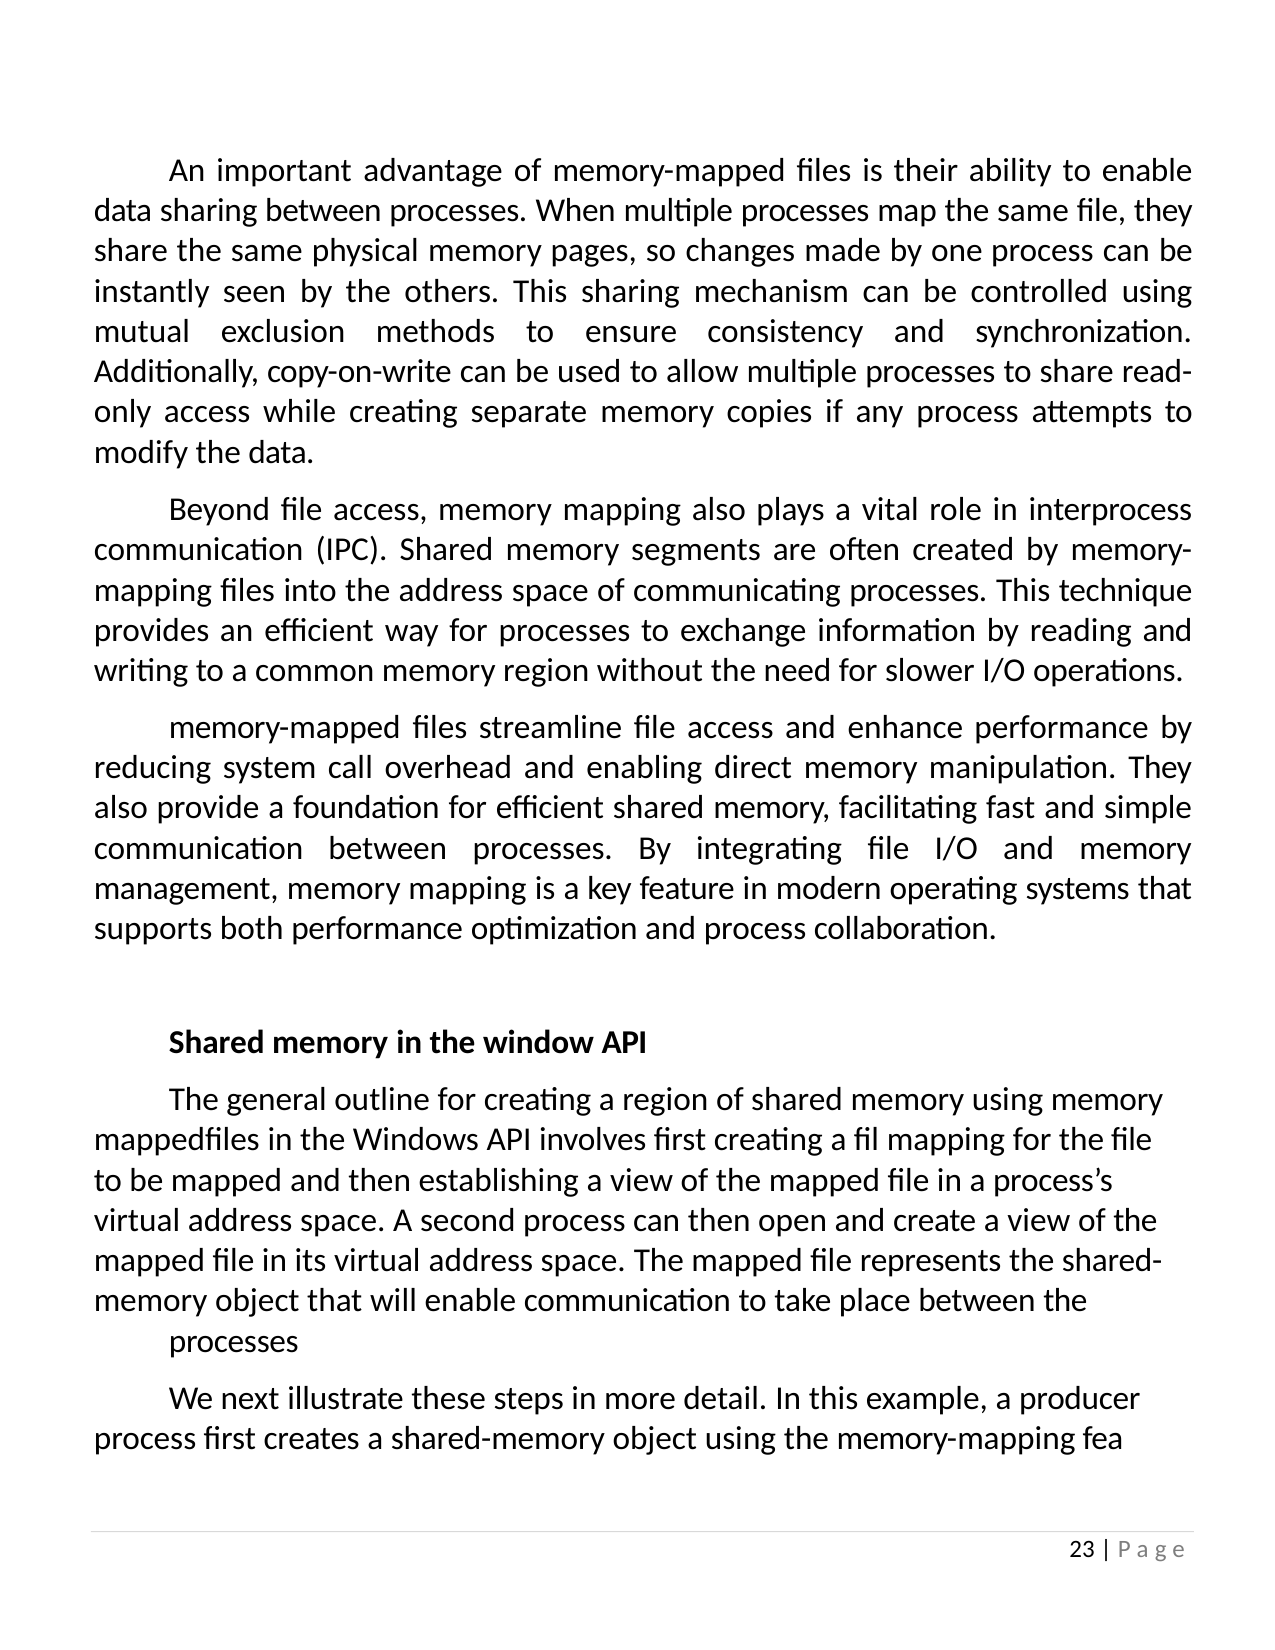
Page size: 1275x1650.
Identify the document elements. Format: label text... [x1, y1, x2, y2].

slide_number 23 | P a g e [1067, 1536, 1187, 1650]
text_box An important advantage of memory-mapped files is their ability to enable data sharing between processes. When multiple processes map the same file, they share the same physical memory pages, so changes made by one process can be instantly seen by the others. This sharing mechanism can be controlled using mutual exclusion methods to ensure consistency and synchronization. Additionally, copy-on-write can be used to allow multiple processes to share read- only access while creating separate memory copies if any process attempts to modify the data. Beyond file access, memory mapping also plays a vital role in interprocess communication (IPC). Shared memory segments are often created by memory- mapping files into the address space of communicating processes. This technique provides an efficient way for processes to exchange information by reading and writing to a common memory region without the need for slower I/O operations. memory-mapped files streamline file access and enhance performance by reducing system call overhead and enabling direct memory manipulation. They also provide a foundation for efficient shared memory, facilitating fast and simple communication between processes. By integrating file I/O and memory management, memory mapping is a key feature in modern operating systems that supports both performance optimization and process collaboration. Shared memory in the window API The general outline for creating a region of shared memory using memory mappedfiles in the Windows API involves first creating a fil mapping for the file to be mapped and then establishing a view of the mapped file in a process’s virtual address space. A second process can then open and create a view of the mapped file in its virtual address space. The mapped file represents the shared- memory object that will enable communication to take place between the processes We next illustrate these steps in more detail. In this example, a producer process first creates a shared-memory object using the memory-mapping fea [91, 146, 1193, 1457]
